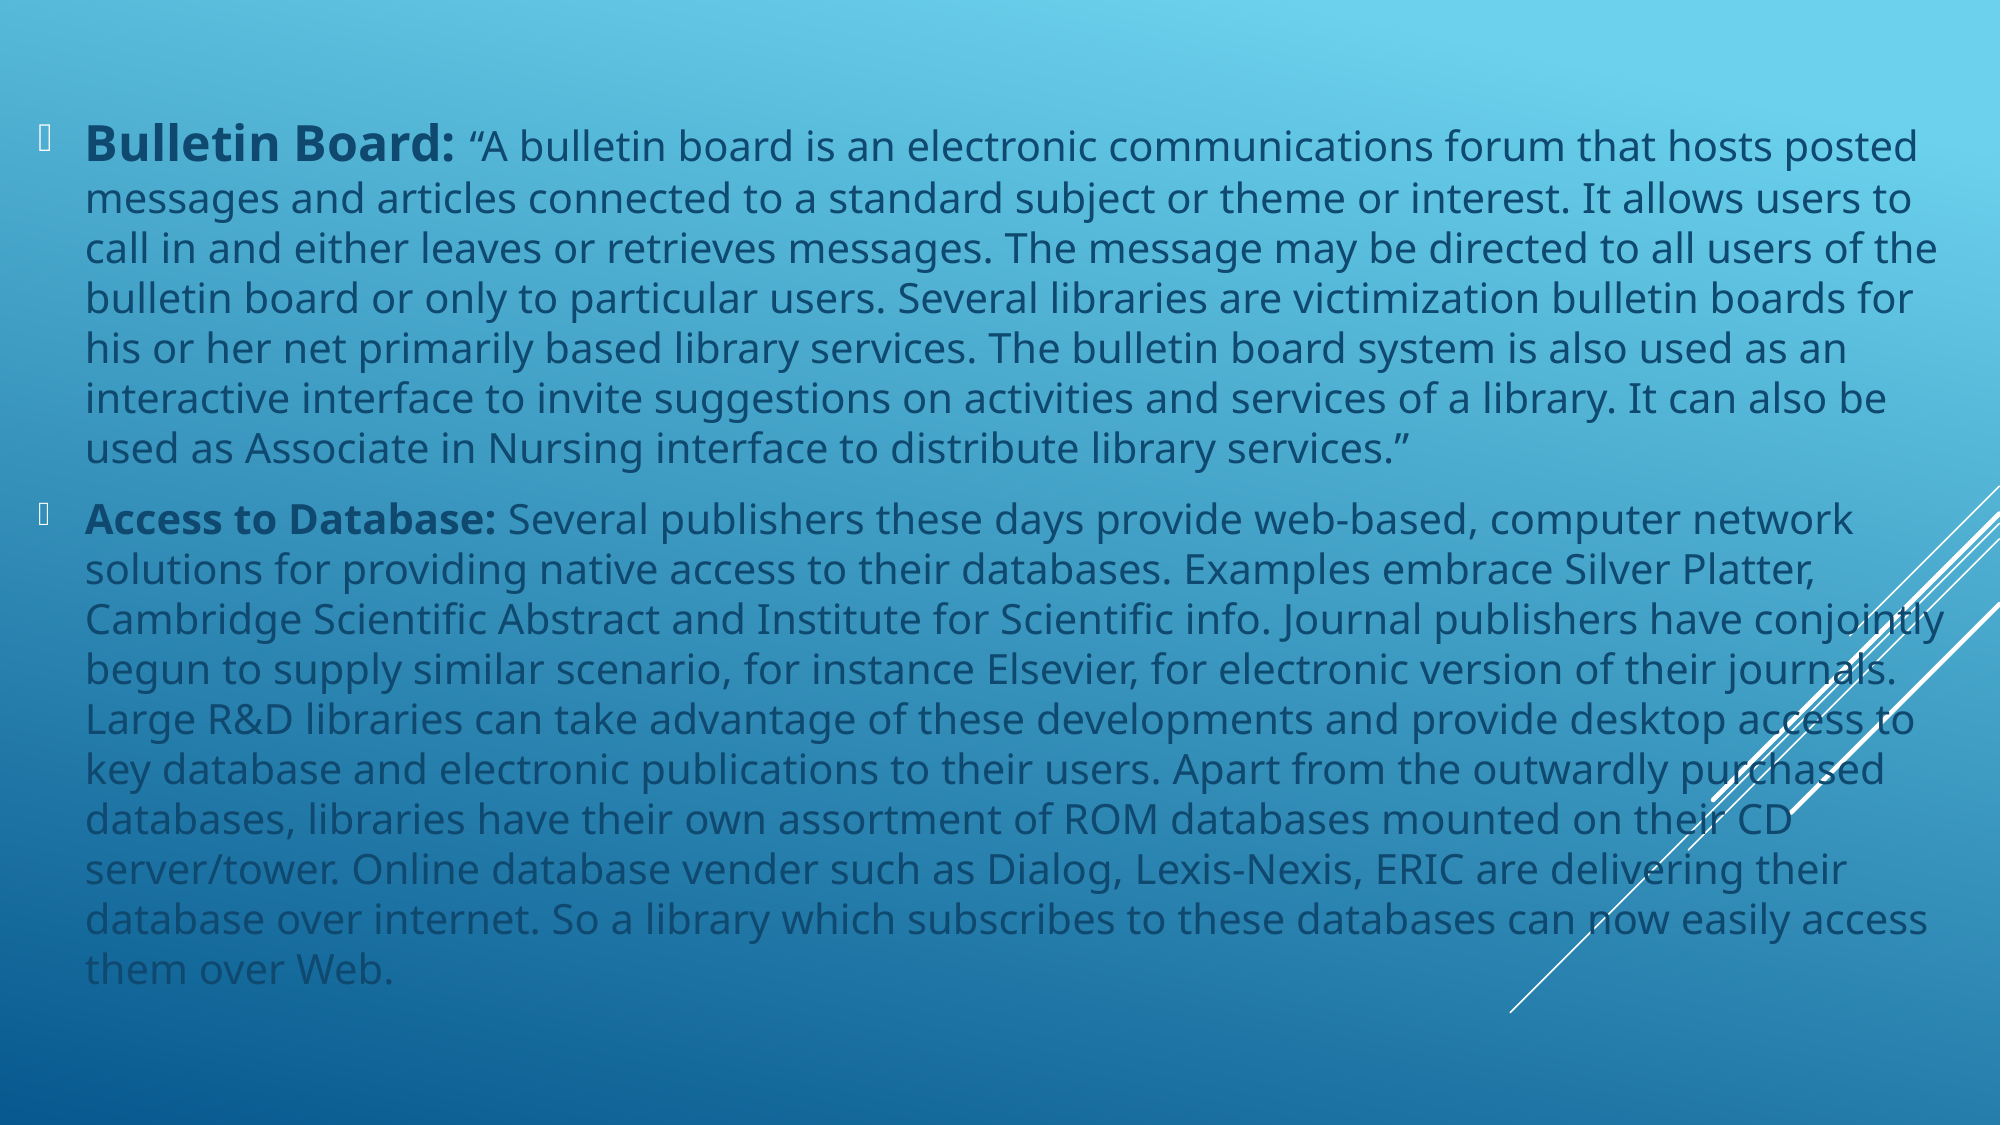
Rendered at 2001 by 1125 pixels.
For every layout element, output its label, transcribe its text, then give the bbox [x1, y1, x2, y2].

list Bulletin Board: “A bulletin board is an electronic communications forum that hosts posted messages and articles connected to a standard subject or theme or interest. It allows users to call in and either leaves or retrieves messages. The message may be directed to all users of the bulletin board or only to particular users. Several libraries are victimization bulletin boards for his or her net primarily based library services. The bulletin board system is also used as an interactive interface to invite suggestions on activities and services of a library. It can also be used as Associate in Nursing interface to distribute library services.” Access to Database: Several publishers these days provide web-based, computer network solutions for providing native access to their databases. Examples embrace Silver Platter, Cambridge Scientific Abstract and Institute for Scientific info. Journal publishers have conjointly begun to supply similar scenario, for instance Elsevier, for electronic version of their journals. Large R&D libraries can take advantage of these developments and provide desktop access to key database and electronic publications to their users. Apart from the outwardly purchased databases, libraries have their own assortment of ROM databases mounted on their CD server/tower. Online database vender such as Dialog, Lexis-Nexis, ERIC are delivering their database over internet. So a library which subscribes to these databases can now easily access them over Web. [23, 41, 1961, 1063]
